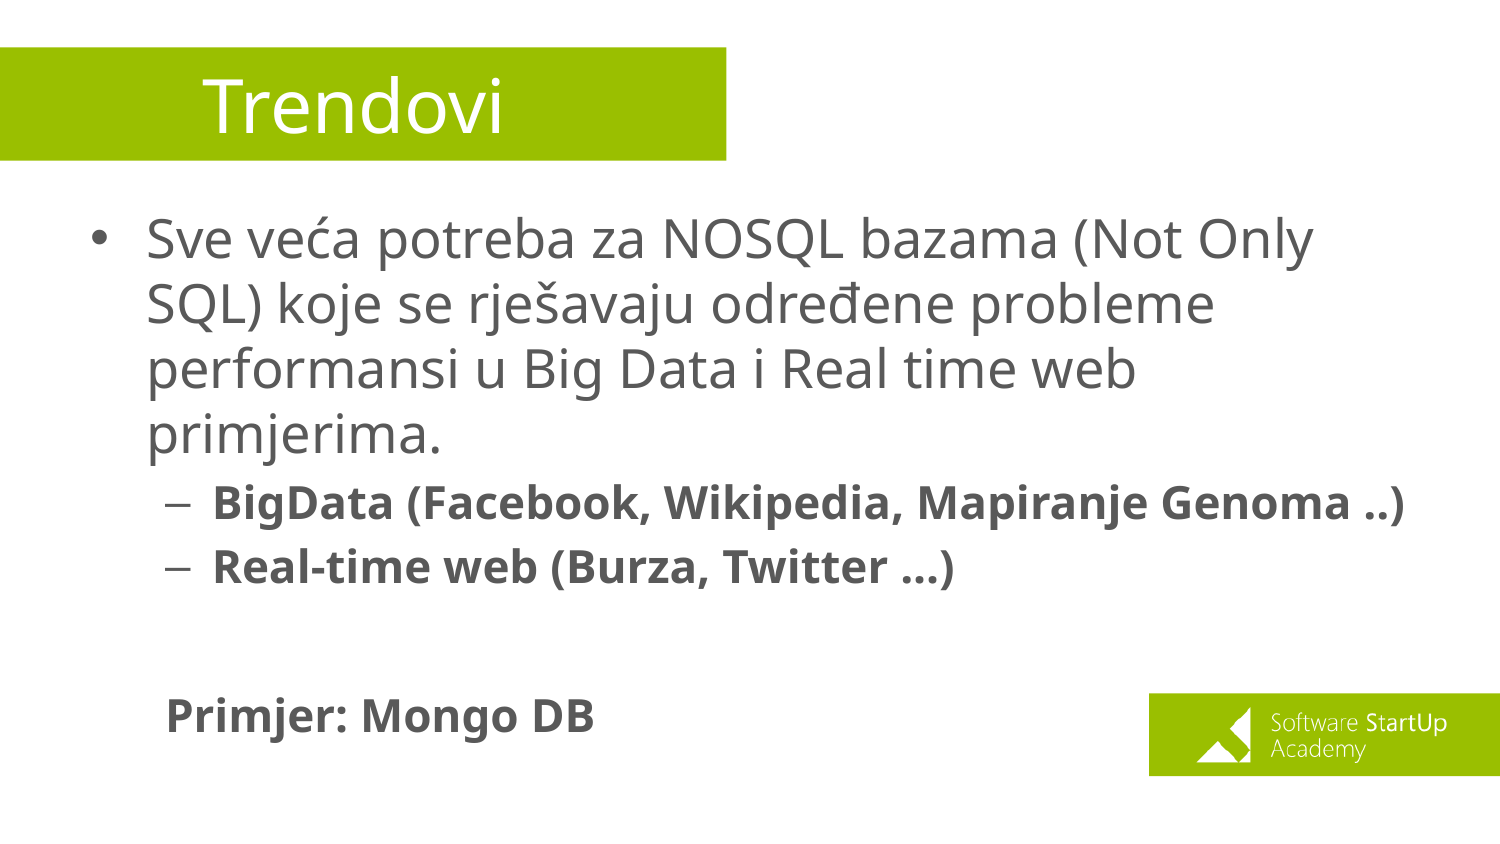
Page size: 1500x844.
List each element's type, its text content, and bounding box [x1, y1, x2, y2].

list Sve veća potreba za NOSQL bazama (Not Only SQL) koje se rješavaju određene probleme performansi u Big Data i Real time web primjerima. BigData (Facebook, Wikipedia, Mapiranje Genoma ..) Real-time web (Burza, Twitter ...) Primjer: Mongo DB [75, 196, 1425, 754]
title Trendovi [0, 76, 709, 133]
picture [1194, 703, 1448, 766]
